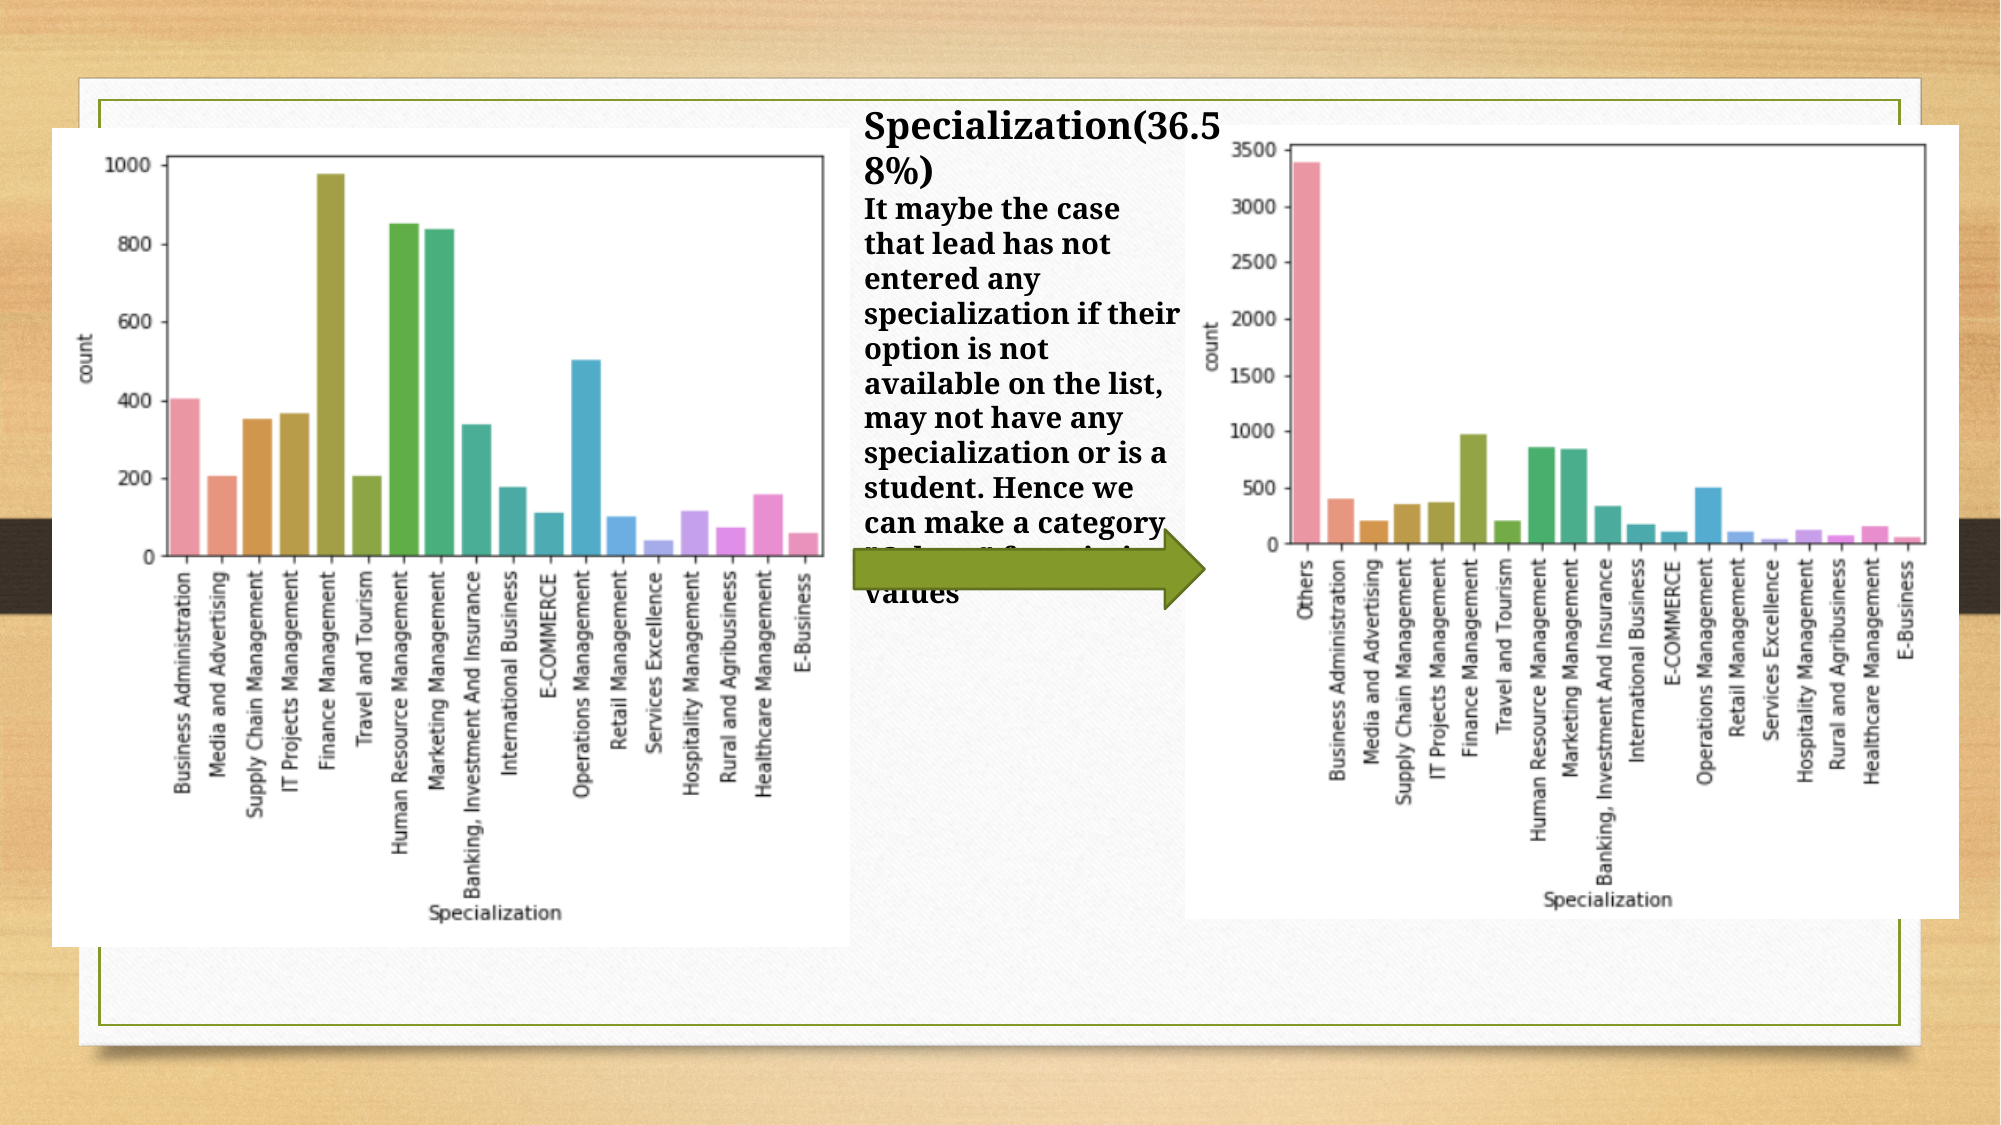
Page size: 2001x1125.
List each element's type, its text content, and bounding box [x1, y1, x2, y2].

text_box Specialization(36.58%) [849, 94, 1248, 200]
picture [0, 0, 2001, 1125]
text_box It maybe the case that lead has not entered any specialization if their option is not available on the list, may not have any specialization or is a student. Hence we can make a category "Others" for missing values [850, 200, 1185, 617]
text_box [852, 528, 1185, 611]
